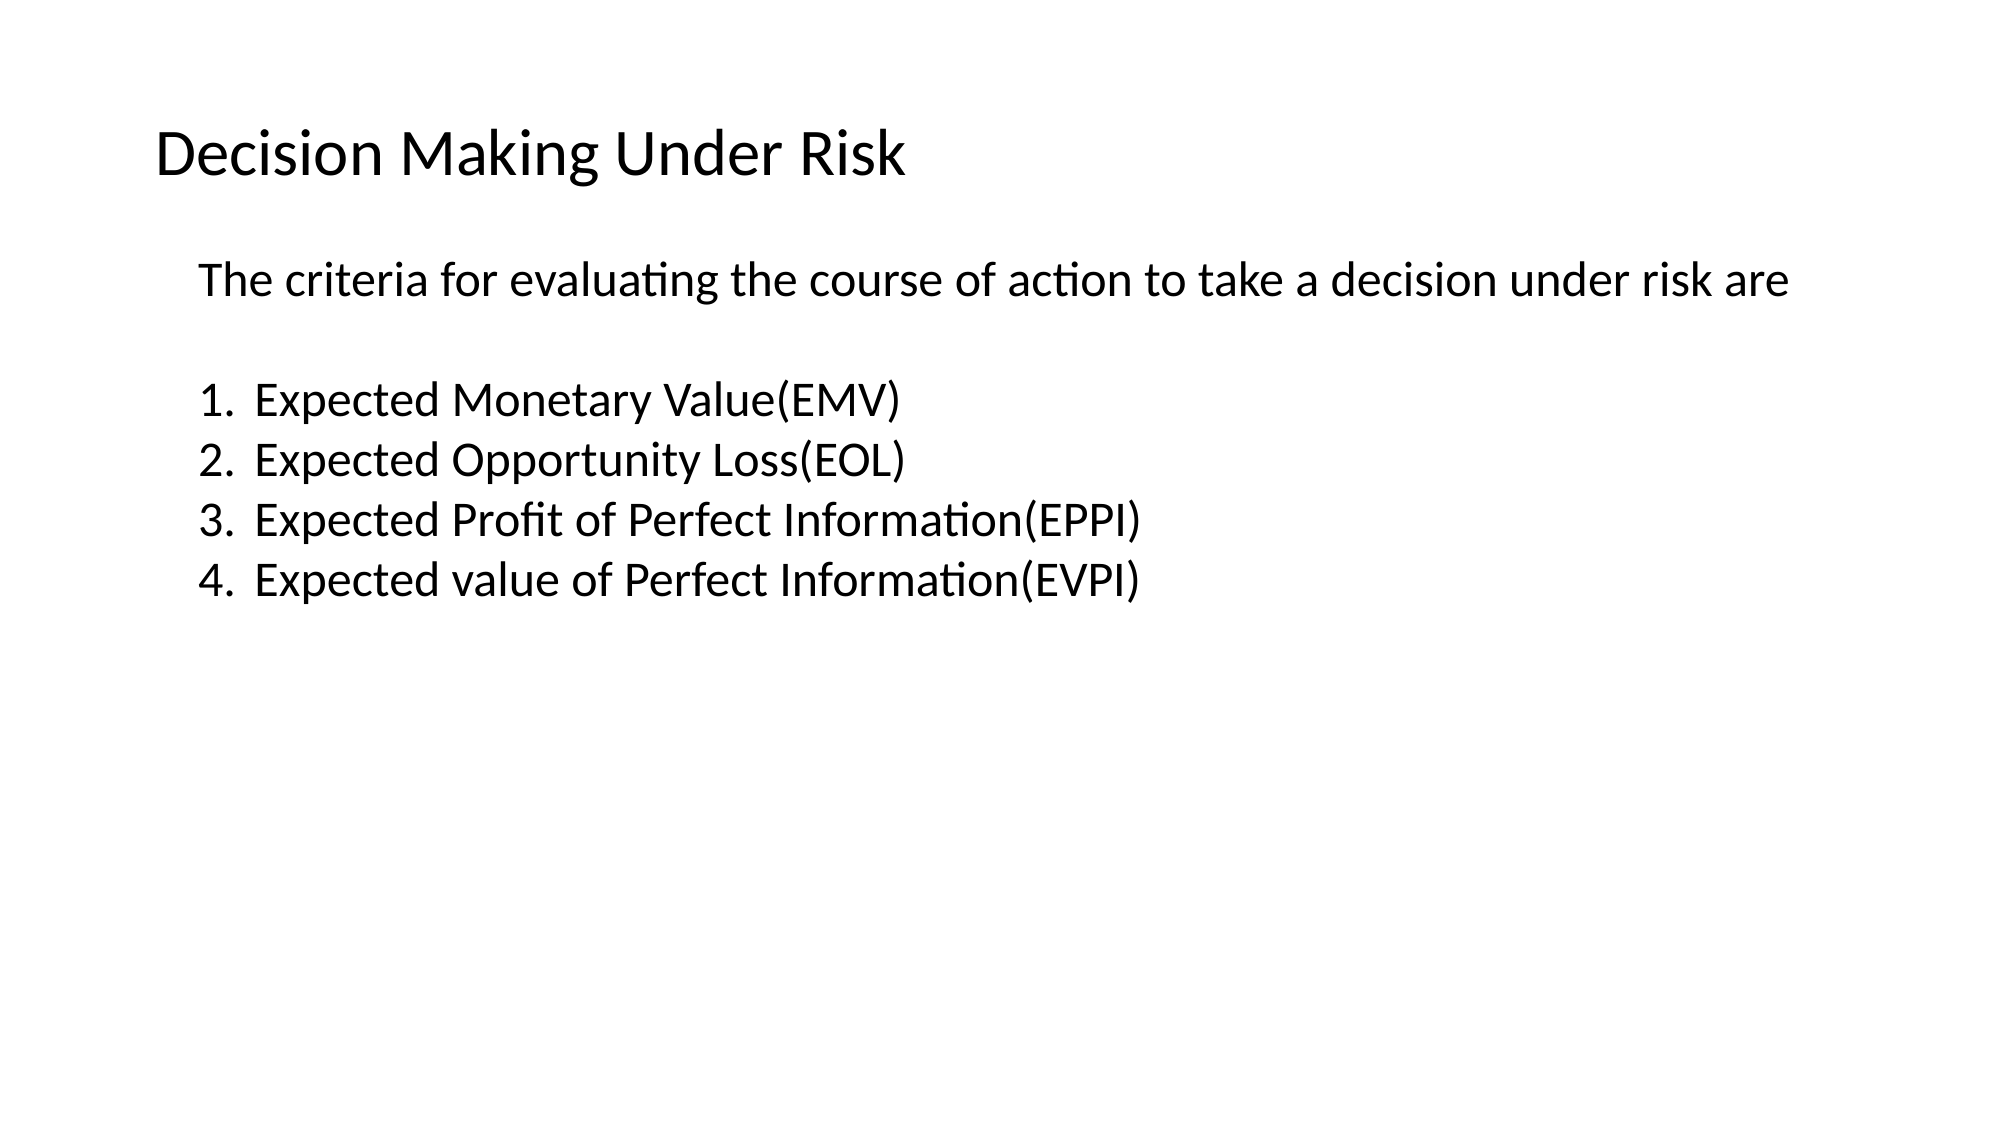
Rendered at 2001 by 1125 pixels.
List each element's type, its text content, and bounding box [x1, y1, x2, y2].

text_box Decision Making Under Risk [140, 101, 923, 197]
text_box The criteria for evaluating the course of action to take a decision under risk are Expected Monetary Value(EMV) Expected Opportunity Loss(EOL) Expected Profit of Perfect Information(EPPI) Expected value of Perfect Information(EVPI) [183, 239, 1806, 614]
